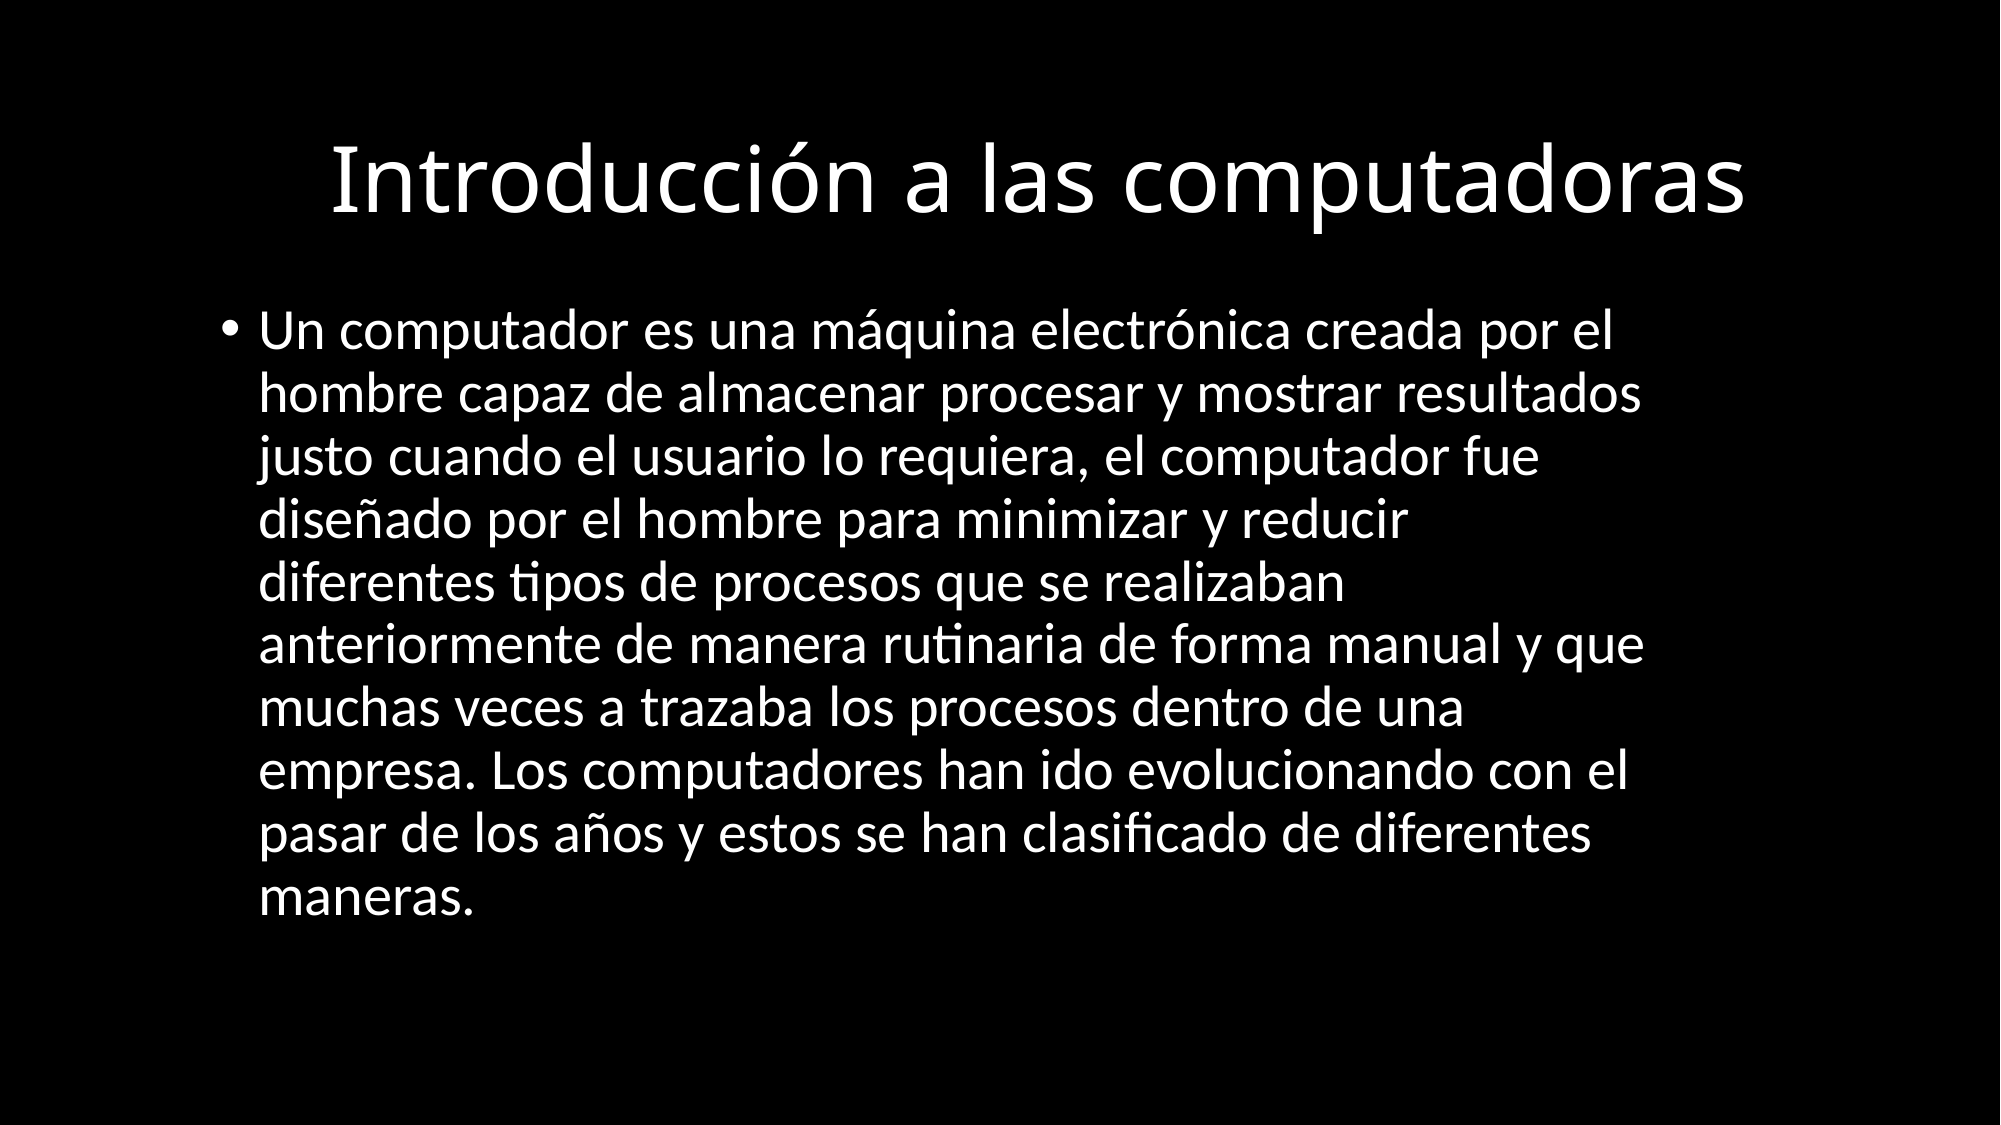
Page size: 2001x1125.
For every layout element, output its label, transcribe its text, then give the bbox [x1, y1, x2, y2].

list Un computador es una máquina electrónica creada por el hombre capaz de almacenar procesar y mostrar resultados justo cuando el usuario lo requiera, el computador fue diseñado por el hombre para minimizar y reducir diferentes tipos de procesos que se realizaban anteriormente de manera rutinaria de forma manual y que muchas veces a trazaba los procesos dentro de una empresa. Los computadores han ido evolucionando con el pasar de los años y estos se han clasificado de diferentes maneras. [205, 292, 1668, 1006]
title Introducción a las computadoras [315, 74, 2000, 292]
